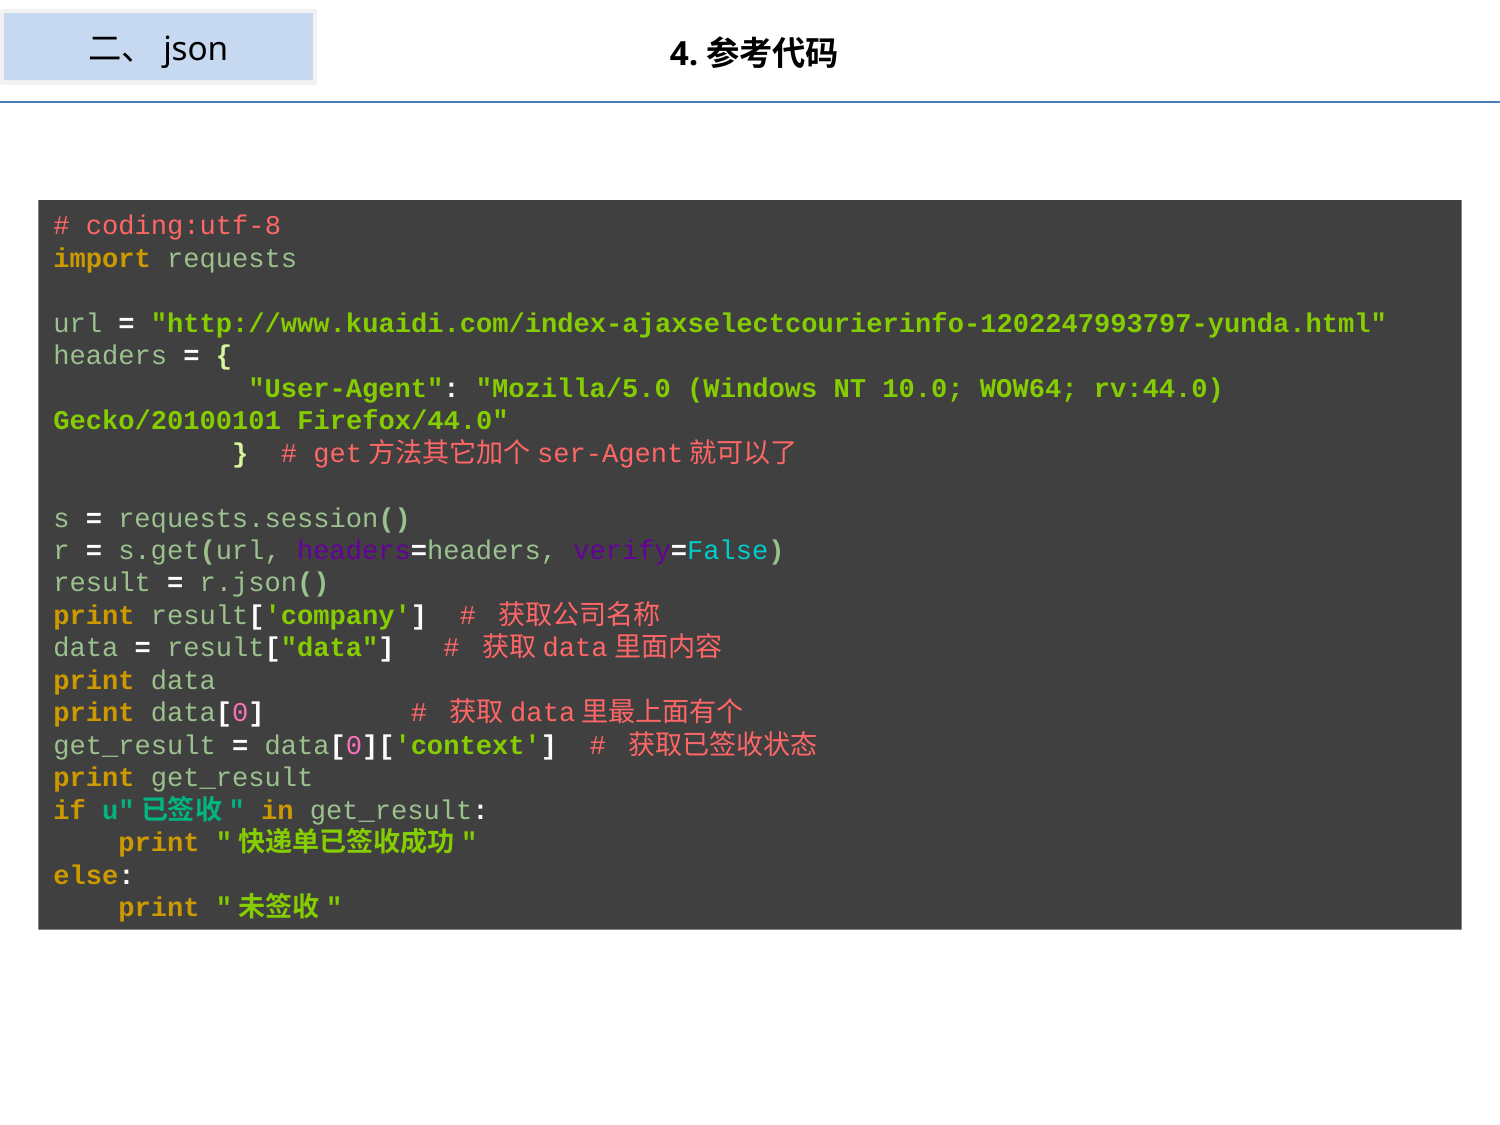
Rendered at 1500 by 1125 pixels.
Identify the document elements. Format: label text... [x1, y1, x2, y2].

text_box # coding:utf-8 import requests url = "http://www.kuaidi.com/index-ajaxselectcourierinfo-1202247993797-yunda.html" headers = { "User-Agent": "Mozilla/5.0 (Windows NT 10.0; WOW64; rv:44.0) Gecko/20100101 Firefox/44.0" } # get方法其它加个ser-Agent就可以了 s = requests.session() r = s.get(url, headers=headers, verify=False) result = r.json() print result['company'] # 获取公司名称 data = result["data"] # 获取data里面内容 print data print data[0] # 获取data里最上面有个 get_result = data[0]['context'] # 获取已签收状态 print get_result if u"已签收" in get_result: print "快递单已签收成功" else: print "未签收" [38, 200, 1462, 930]
text_box 4.参考代码 [655, 25, 855, 80]
text_box 二、json [0, 9, 317, 85]
